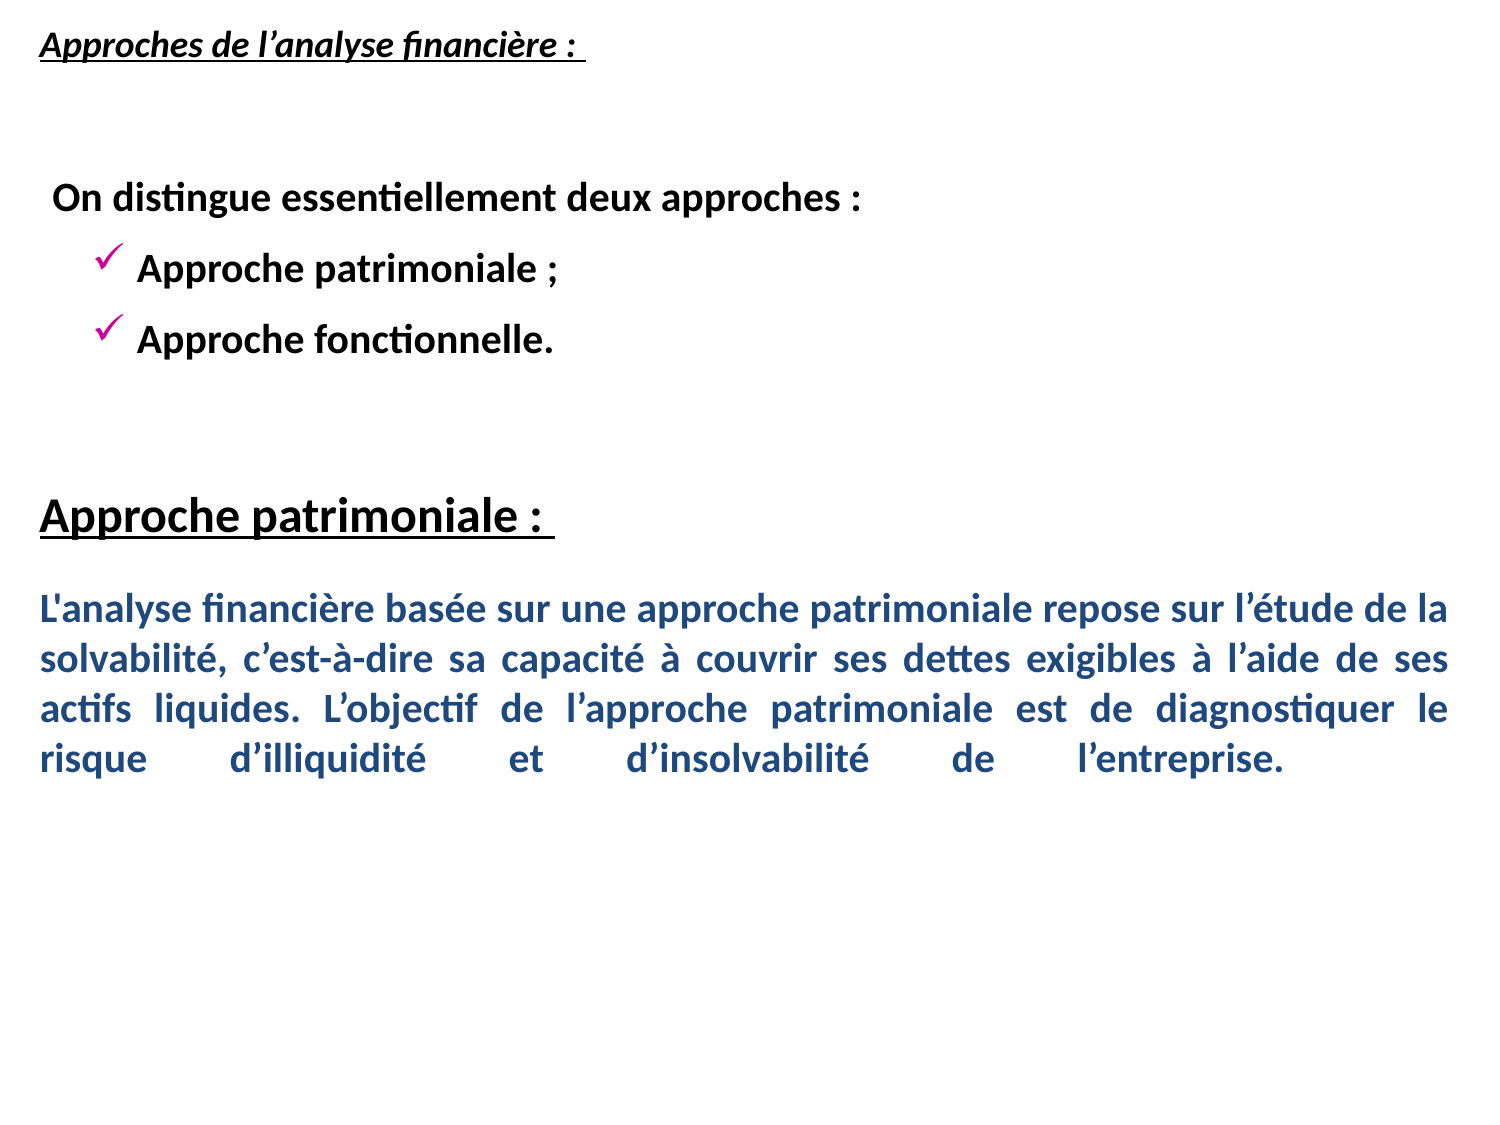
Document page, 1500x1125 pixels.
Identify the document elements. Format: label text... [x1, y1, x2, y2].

text_box L'analyse financière basée sur une approche patrimoniale repose sur l’étude de la solvabilité, c’est-à-dire sa capacité à couvrir ses dettes exigibles à l’aide de ses actifs liquides. L’objectif de l’approche patrimoniale est de diagnostiquer le risque d’illiquidité et d’insolvabilité de l’entreprise. [24, 562, 1465, 850]
text_box Approches de l’analyse financière : [24, 12, 1438, 73]
text_box On distingue essentiellement deux approches : Approche patrimoniale ; Approche fonctionnelle. [37, 162, 1438, 369]
text_box Approche patrimoniale : [24, 474, 1363, 550]
